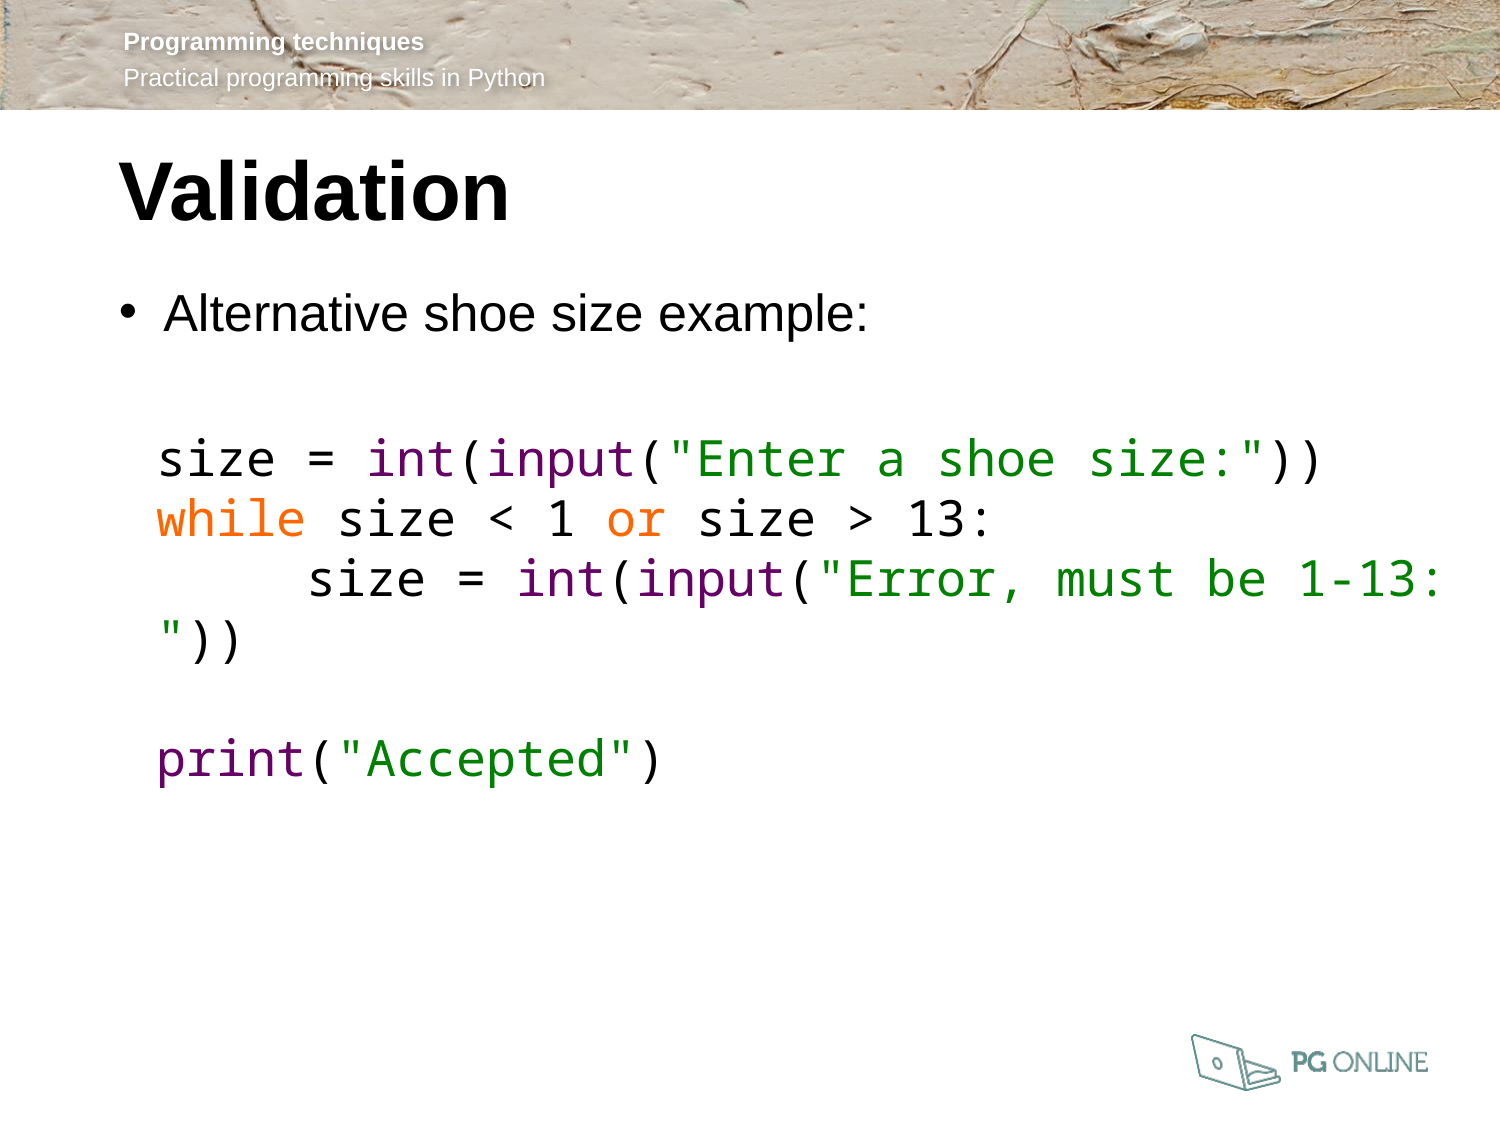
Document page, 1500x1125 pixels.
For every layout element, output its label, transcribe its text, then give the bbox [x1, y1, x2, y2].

list Validation [118, 148, 1401, 259]
text_box size = int(input("Enter a shoe size:")) while size < 1 or size > 13: size = int(input("Error, must be 1-13: ")) print("Accepted") [142, 419, 1500, 794]
picture [1191, 1034, 1428, 1091]
list Alternative shoe size example: [118, 279, 1398, 847]
picture [0, 0, 1500, 110]
